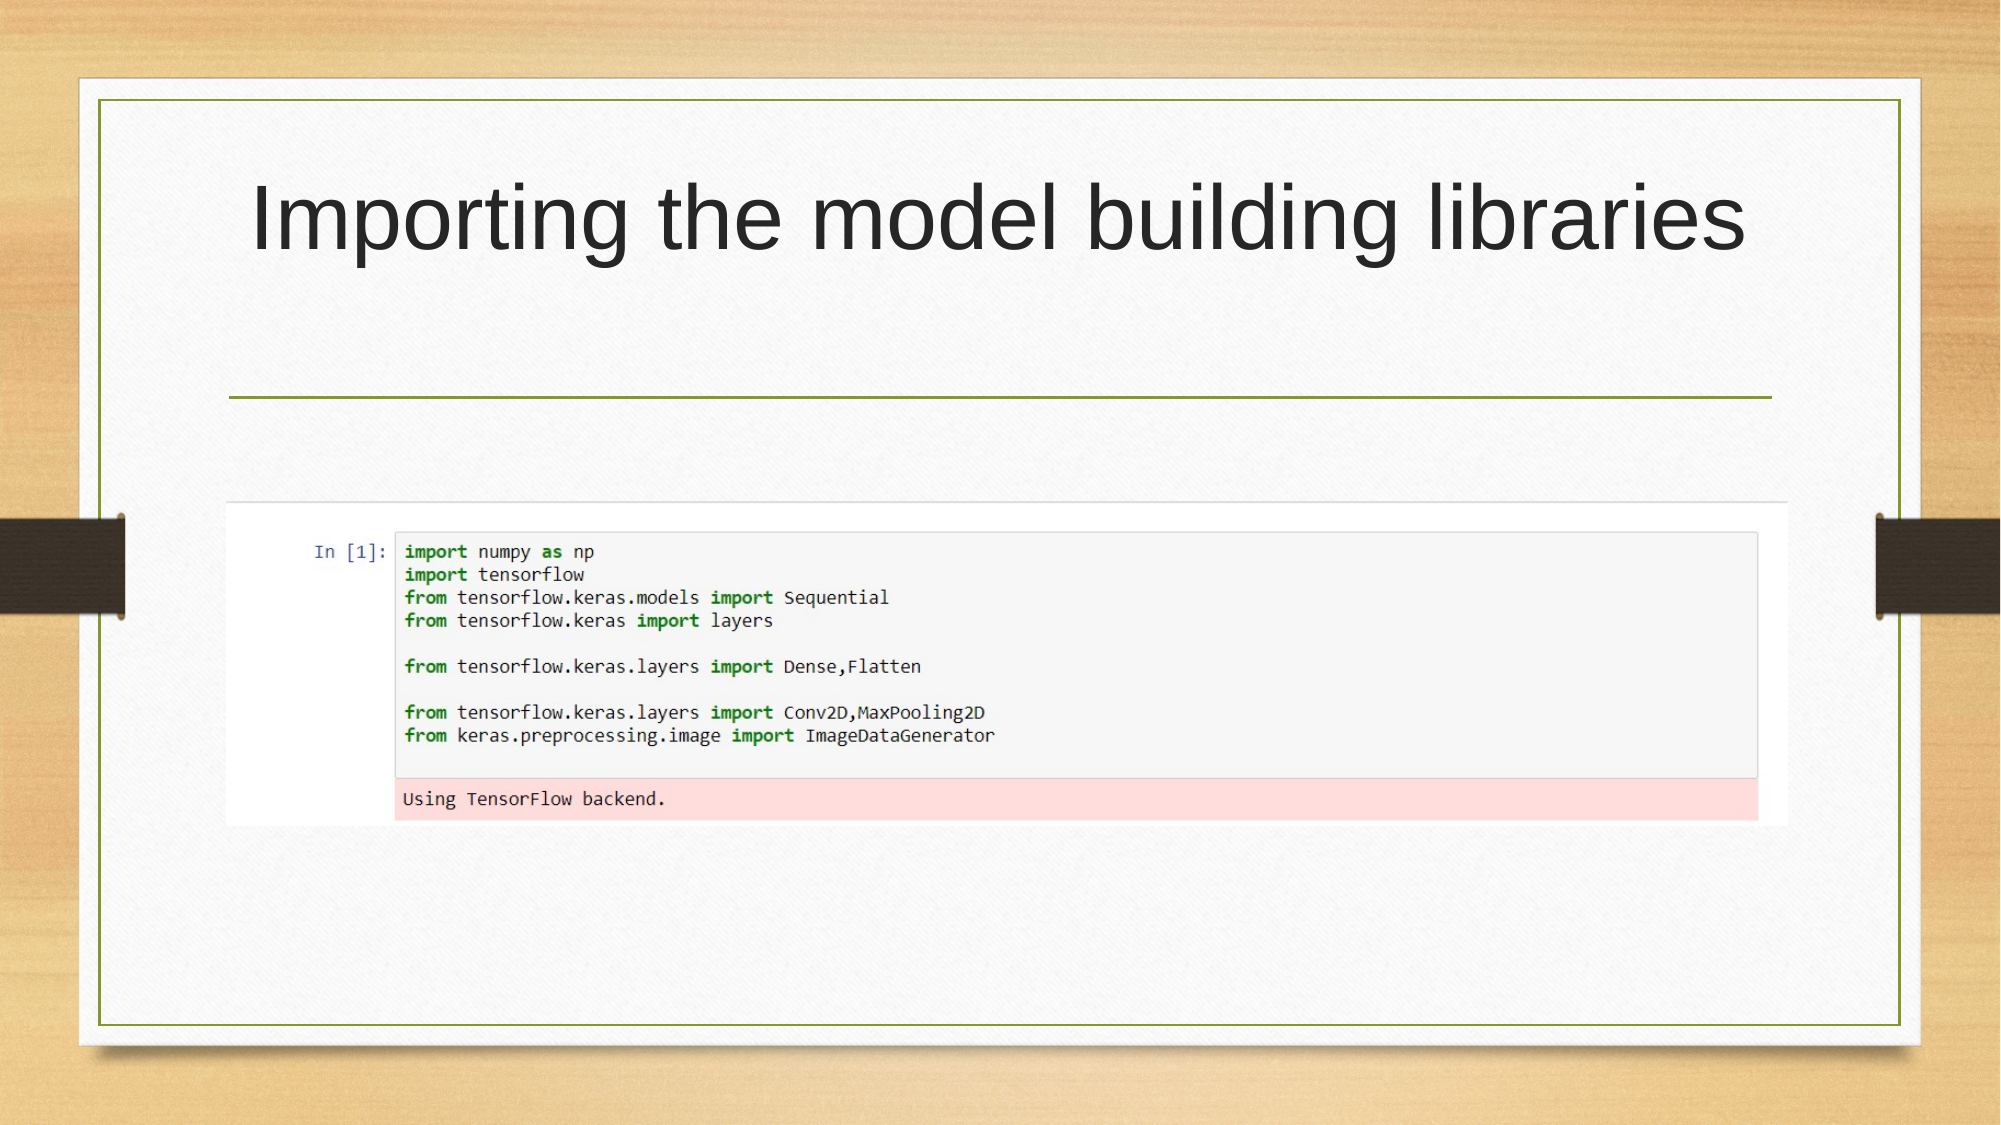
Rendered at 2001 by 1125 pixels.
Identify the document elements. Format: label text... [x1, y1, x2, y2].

picture [0, 0, 2001, 1125]
title Importing the model building libraries [212, 161, 1788, 375]
